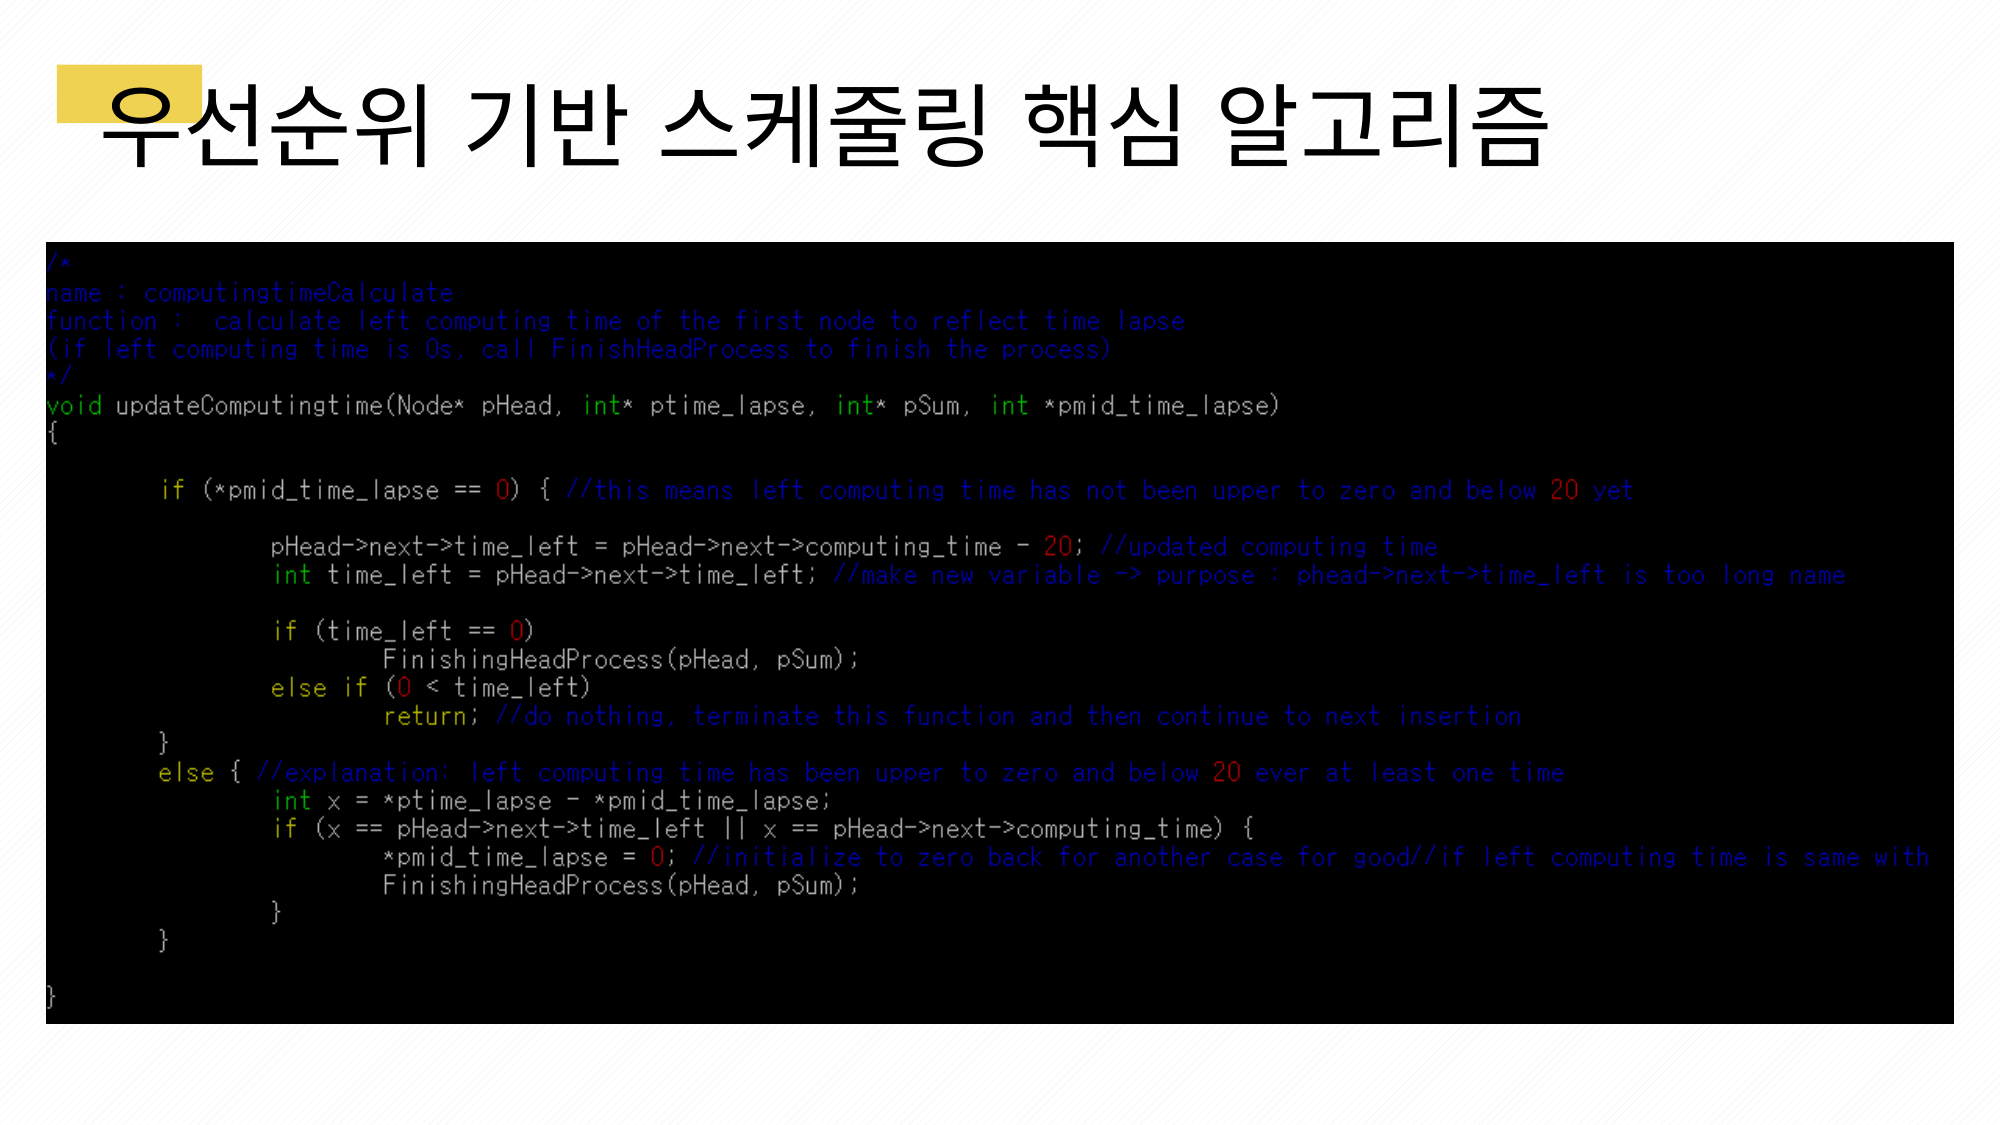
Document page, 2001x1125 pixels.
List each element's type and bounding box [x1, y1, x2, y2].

picture [46, 242, 1954, 1024]
text_box [57, 61, 1849, 188]
